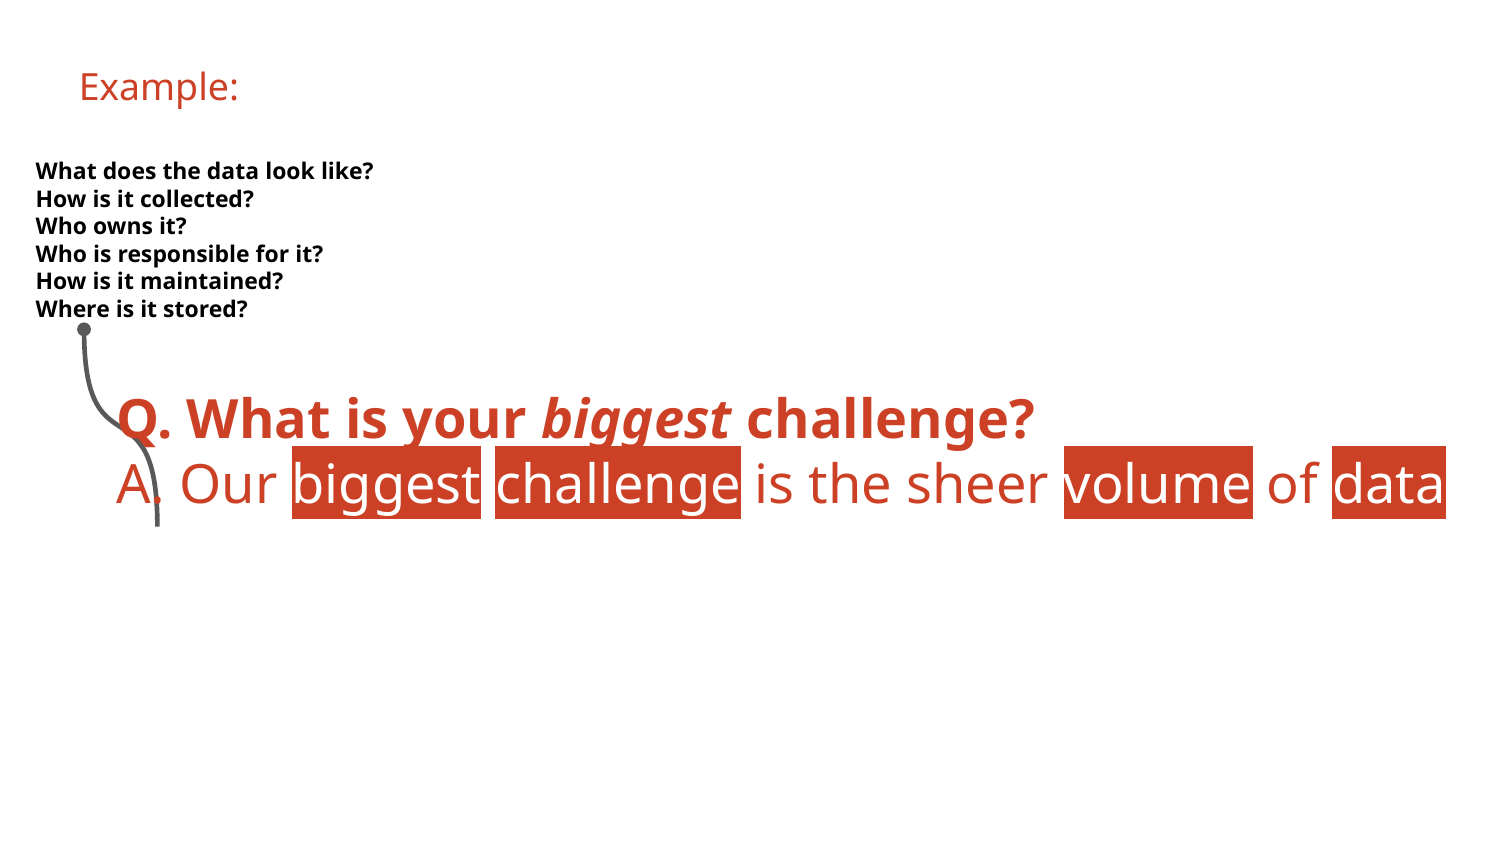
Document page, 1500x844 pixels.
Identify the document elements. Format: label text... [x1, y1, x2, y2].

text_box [21, 391, 220, 465]
title Example: [63, 48, 1462, 142]
title Q. What is your biggest challenge? A. Our biggest challenge is the sheer volume of data [101, 369, 1499, 574]
text_box What does the data look like? How is it collected? Who owns it? Who is responsible for it? How is it maintained? Where is it stored? [20, 141, 442, 321]
